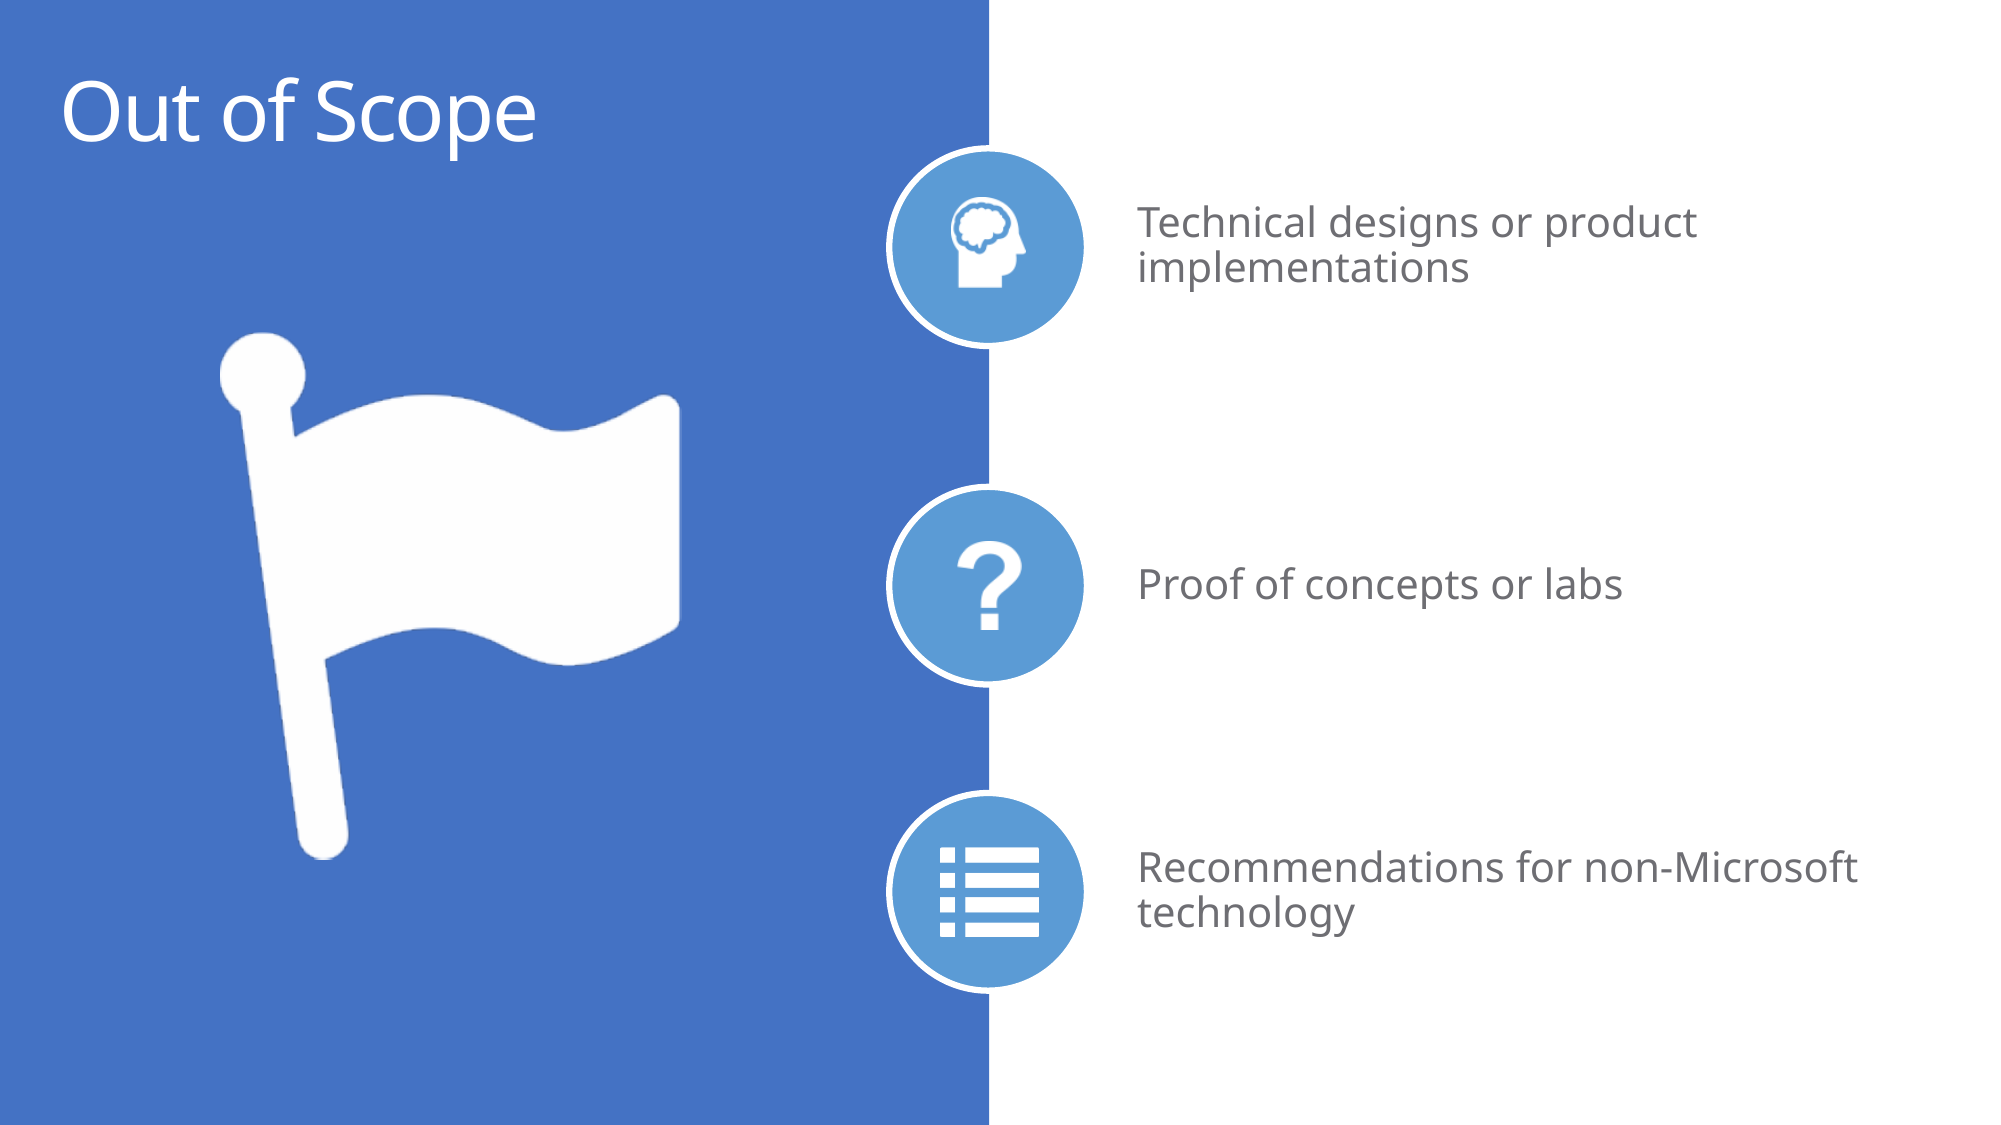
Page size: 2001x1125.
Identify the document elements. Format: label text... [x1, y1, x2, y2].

title Out of Scope [44, 48, 1957, 181]
text_box [888, 147, 1088, 348]
text_box Proof of concepts or labs [1121, 555, 1979, 616]
picture [220, 332, 682, 860]
text_box [888, 791, 1088, 992]
text_box [0, 0, 990, 1125]
text_box [888, 485, 1088, 686]
text_box Recommendations for non-Microsoft technology [1121, 839, 1979, 945]
picture [951, 197, 1026, 288]
picture [957, 541, 1022, 630]
picture [940, 847, 1039, 937]
text_box Technical designs or product implementations [1121, 194, 1979, 300]
